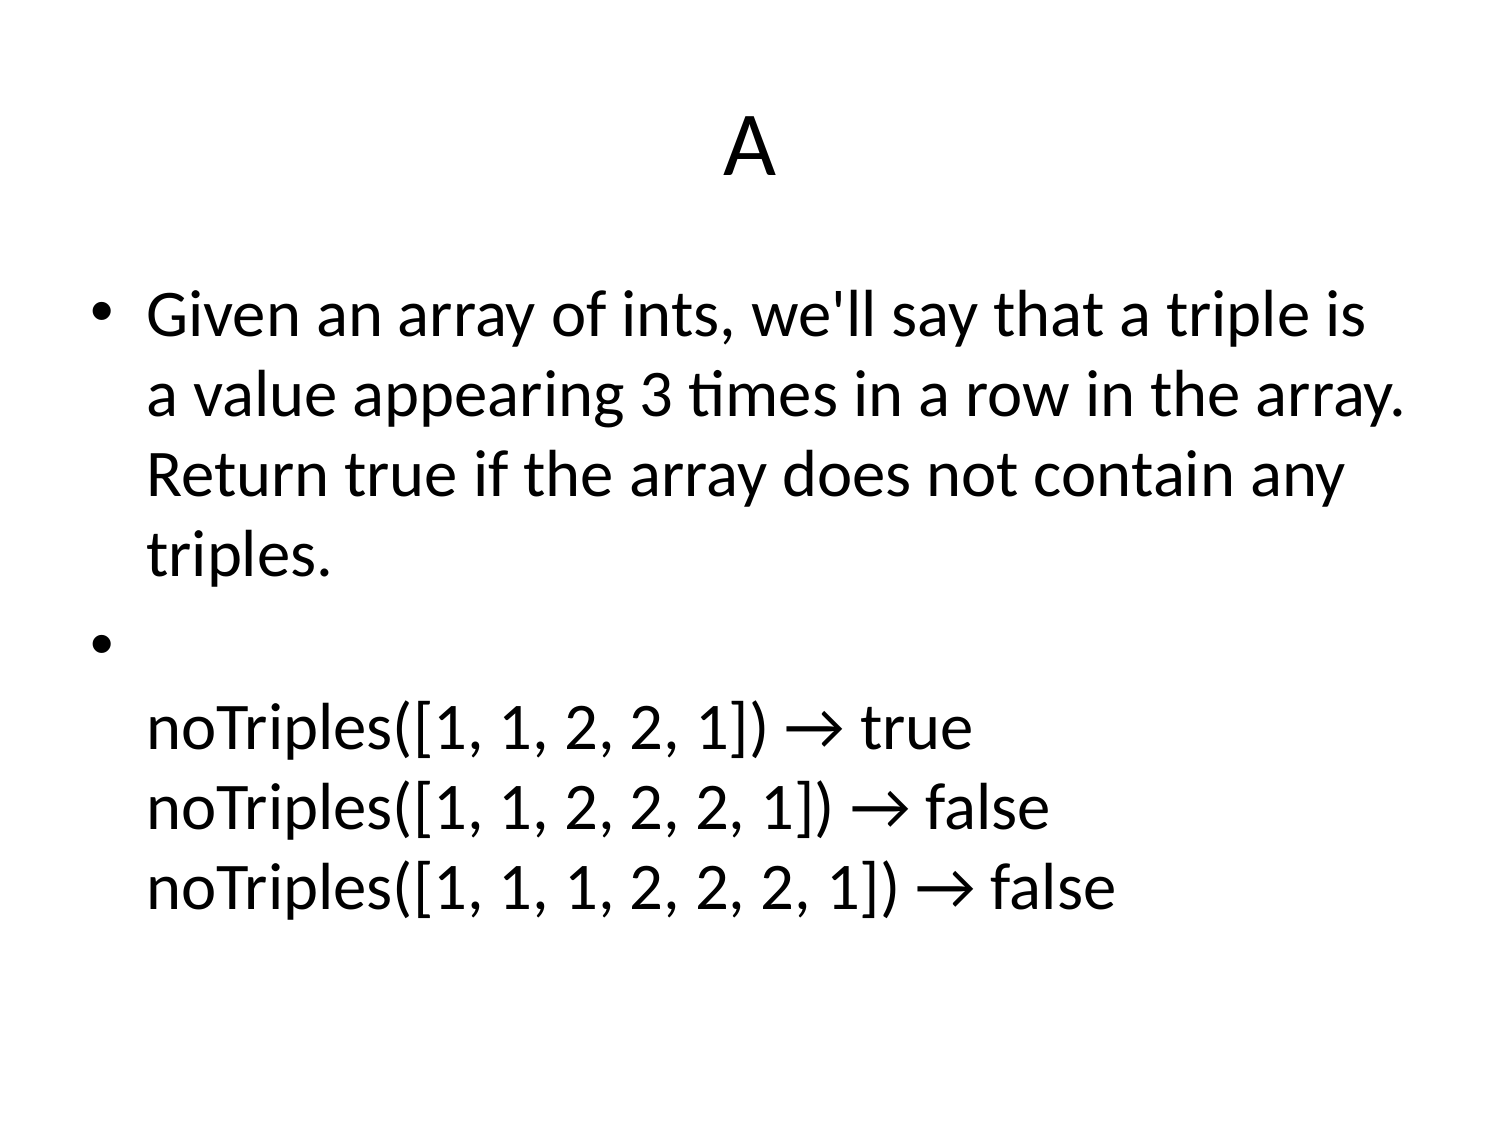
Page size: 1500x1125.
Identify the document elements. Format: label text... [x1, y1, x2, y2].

list Given an array of ints, we'll say that a triple is a value appearing 3 times in a row in the array. Return true if the array does not contain any triples. noTriples([1, 1, 2, 2, 1]) → true noTriples([1, 1, 2, 2, 2, 1]) → false noTriples([1, 1, 1, 2, 2, 2, 1]) → false [75, 262, 1425, 1005]
title A [75, 45, 1425, 233]
